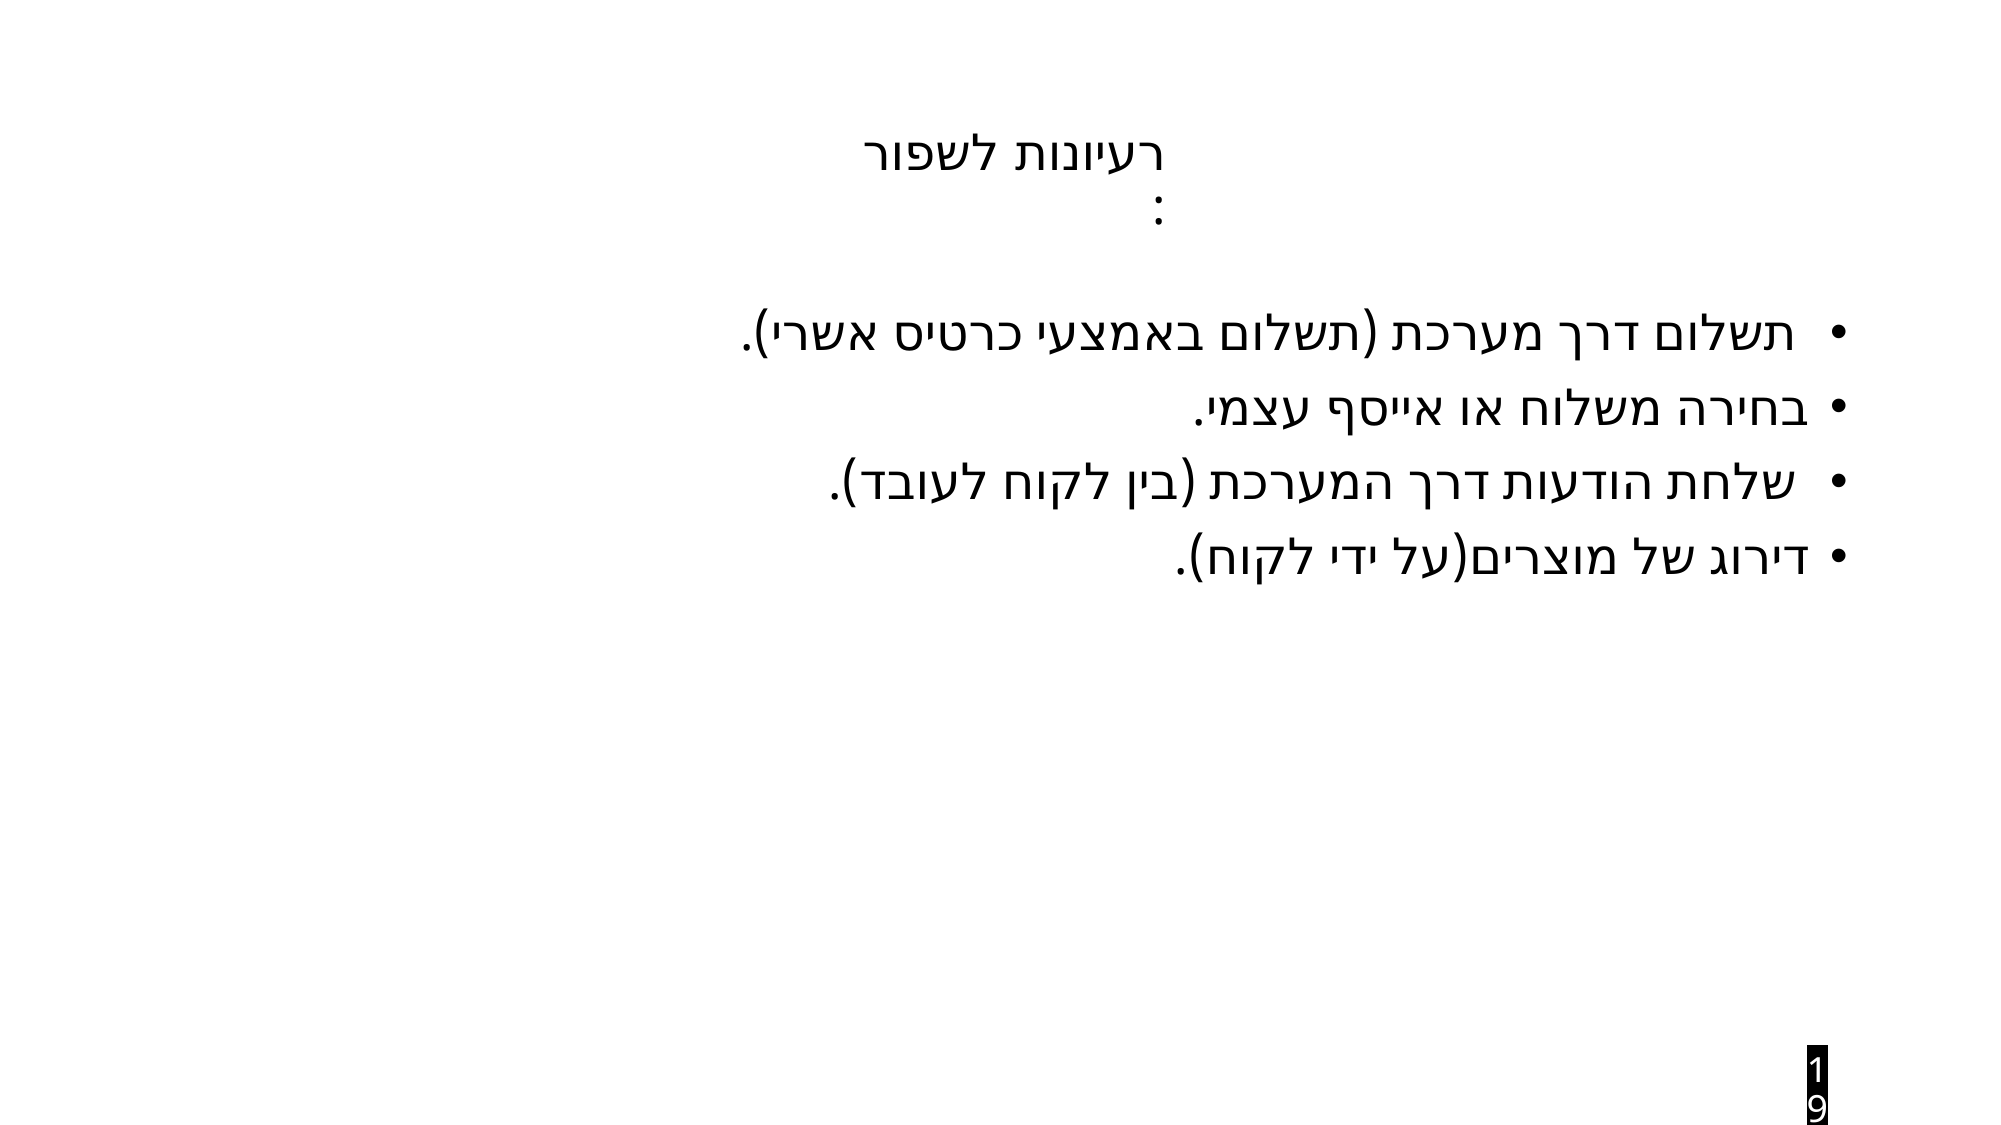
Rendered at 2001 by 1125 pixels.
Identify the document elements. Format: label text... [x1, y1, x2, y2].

list תשלום דרך מערכת (תשלום באמצעי כרטיס אשרי). בחירה משלוח או אייסף עצמי. שלחת הודעות דרך המערכת (בין לקוח לעובד). דירוג של מוצרים(על ידי לקוח). [137, 299, 1863, 1014]
title רעיונות לשפור : [840, 128, 1181, 235]
slide_number 19 [1791, 1042, 1863, 1103]
